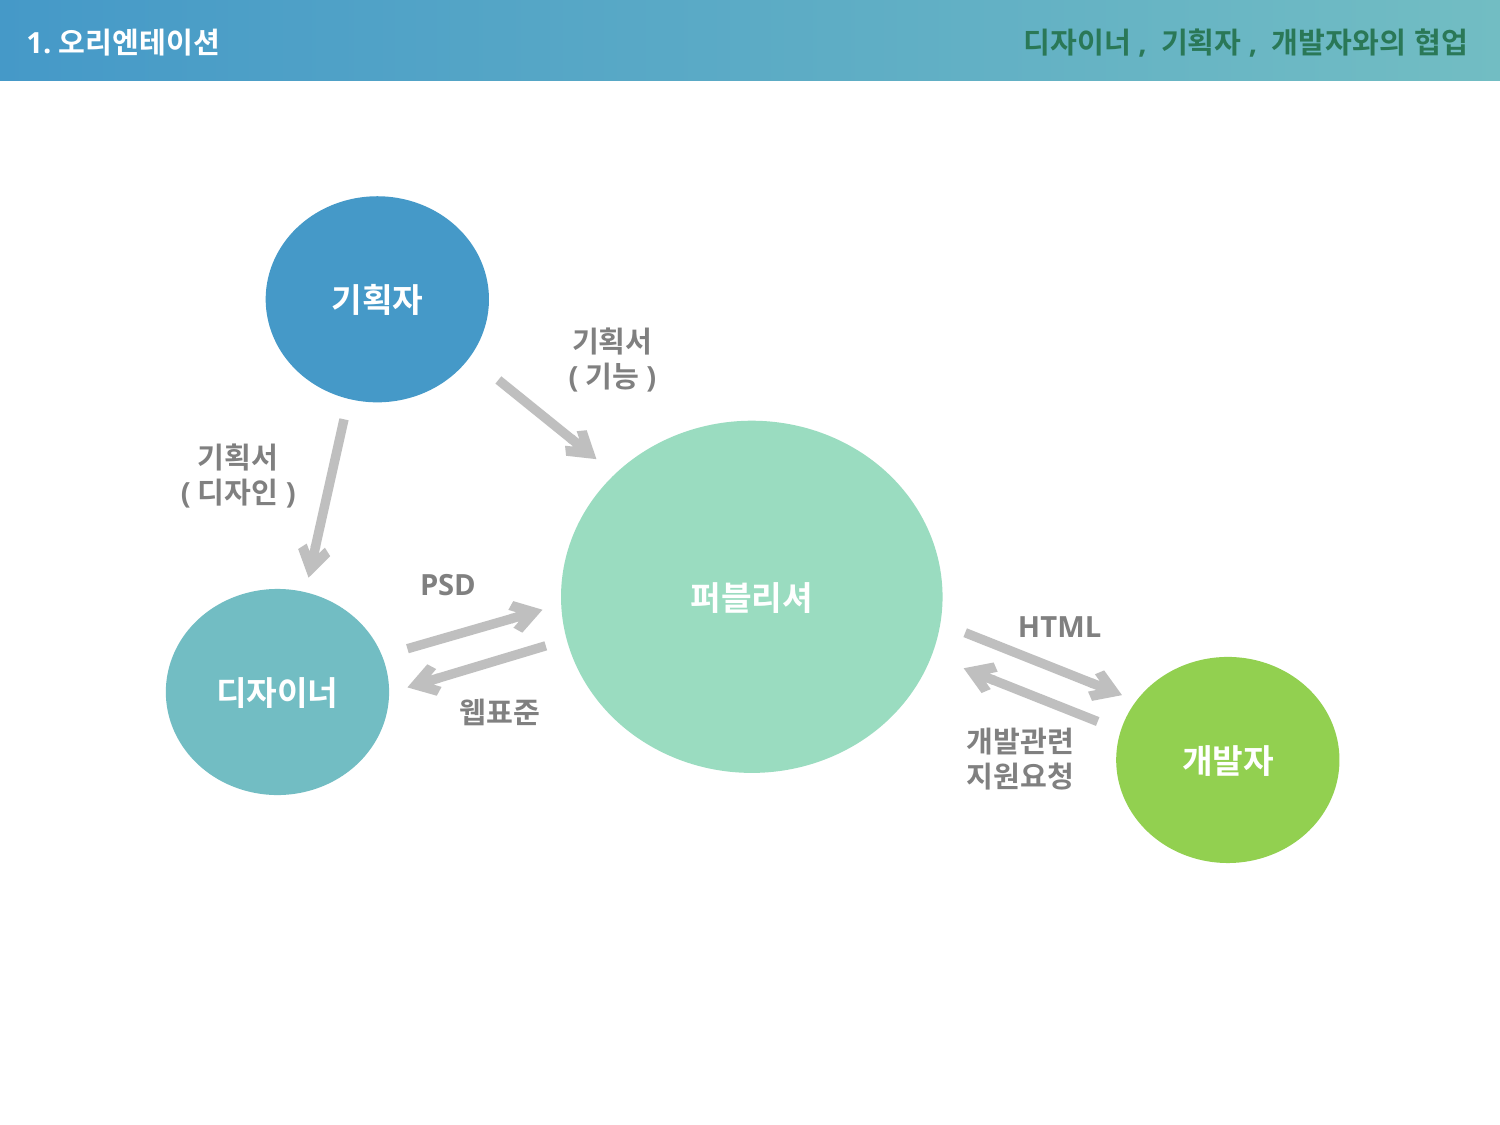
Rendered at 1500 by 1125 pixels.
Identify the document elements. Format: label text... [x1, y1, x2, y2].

text_box 퍼블리셔 [562, 418, 945, 776]
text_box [404, 558, 561, 739]
text_box 디자이너 [163, 586, 392, 798]
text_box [168, 419, 345, 578]
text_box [498, 315, 673, 460]
text_box 기획자 [263, 194, 492, 405]
text_box 디자이너, 기획자, 개발자와의 협업 [820, 7, 1484, 76]
title 1.오리엔테이션 [11, 7, 703, 76]
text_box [946, 601, 1123, 803]
text_box 개발자 [1125, 654, 1342, 866]
